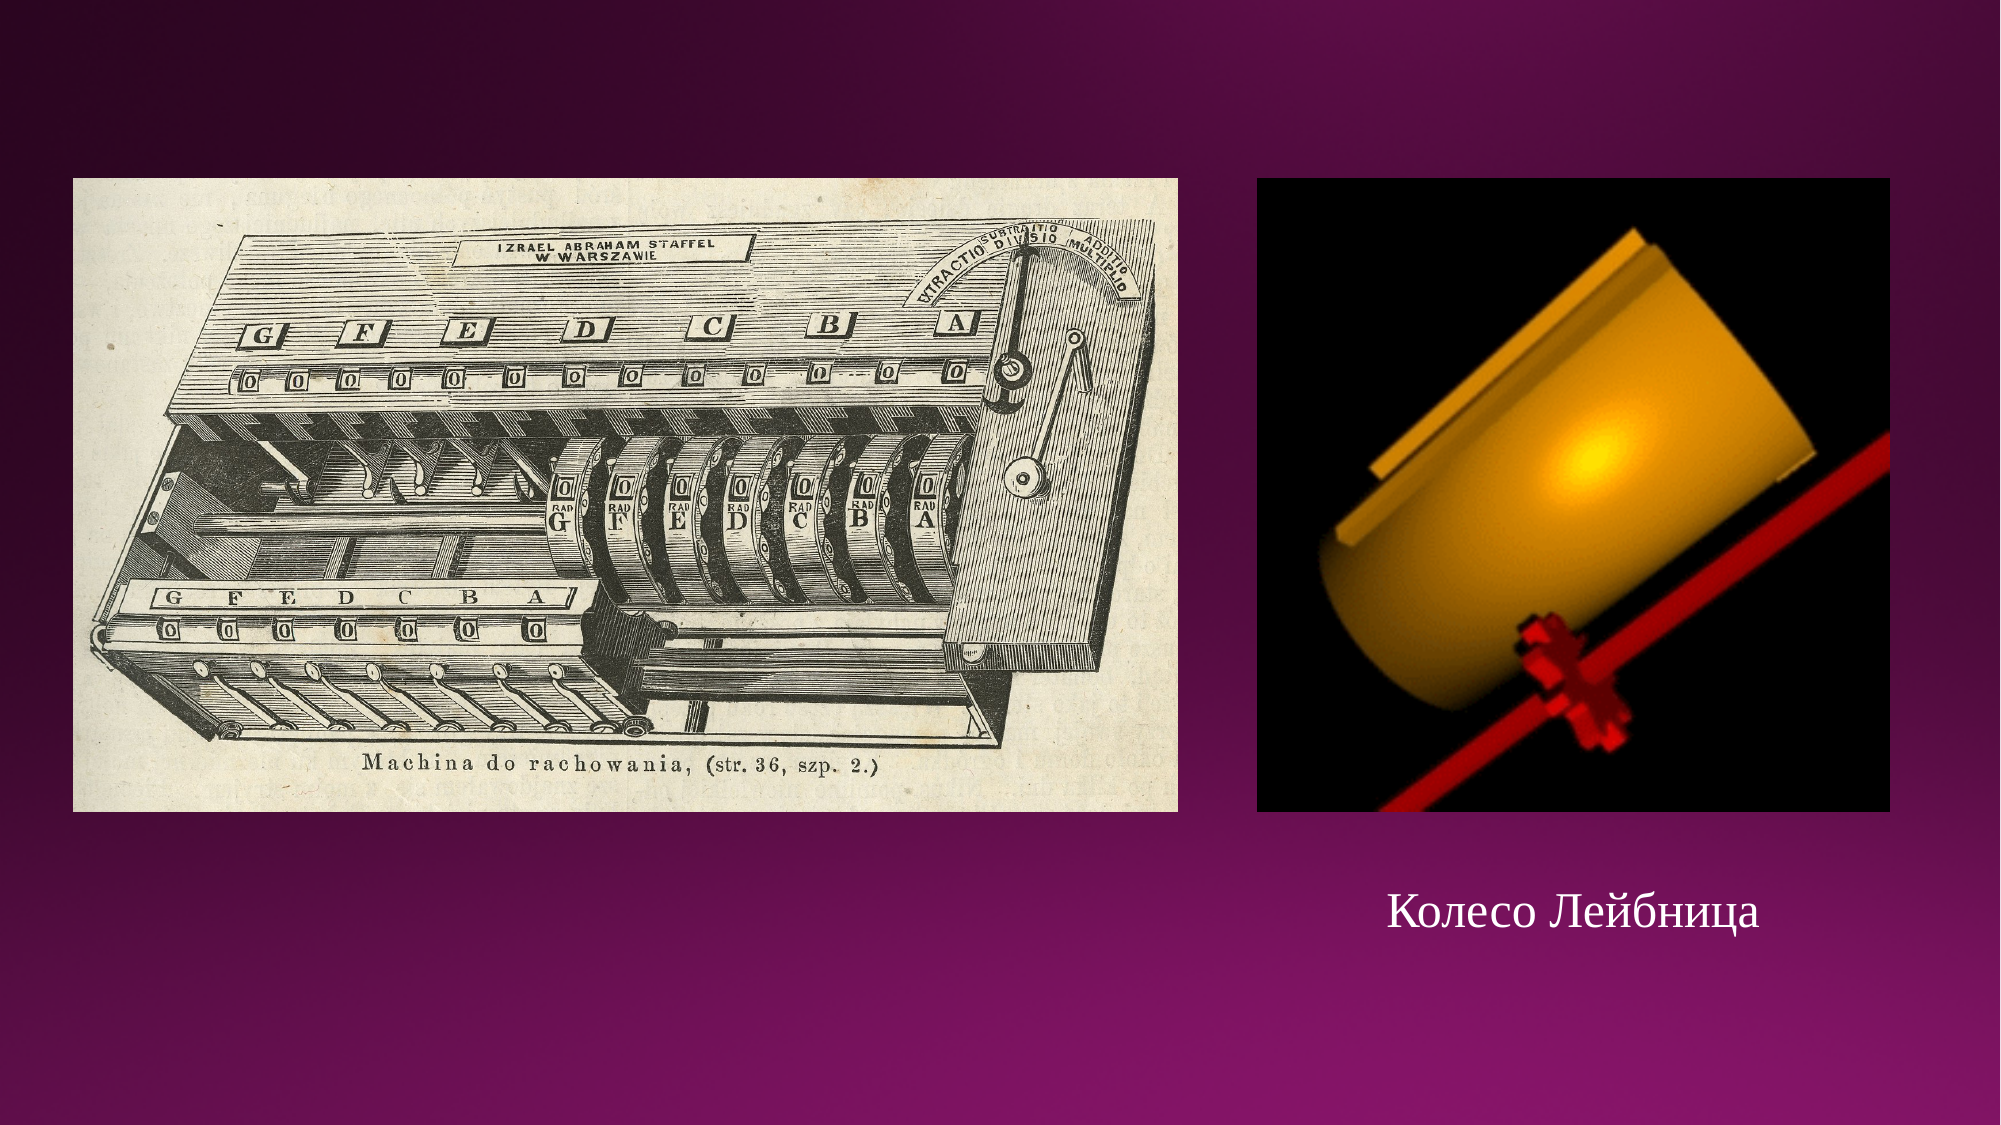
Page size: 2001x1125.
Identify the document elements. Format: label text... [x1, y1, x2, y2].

text_box Колесо Лейбница [1371, 870, 1775, 945]
picture [0, 0, 2001, 1125]
